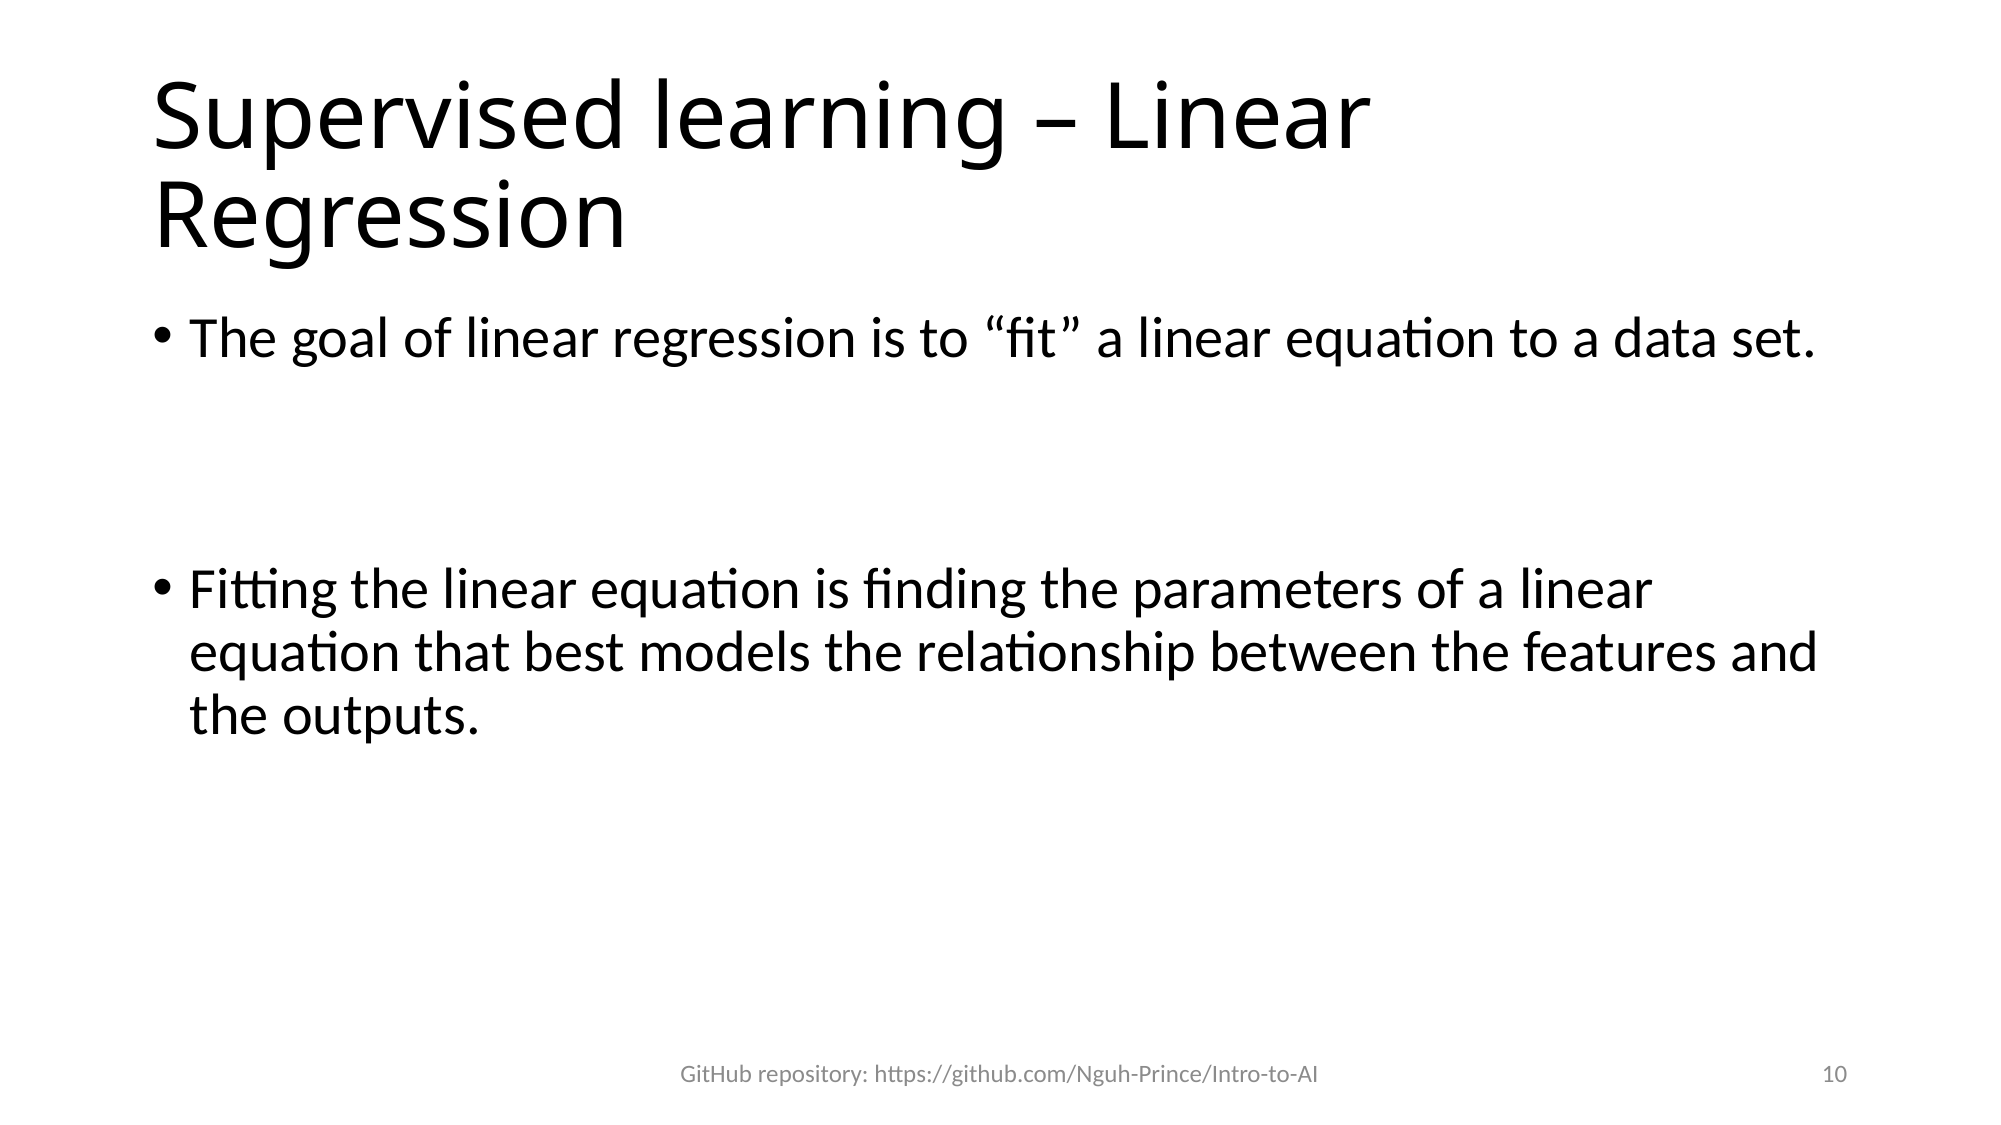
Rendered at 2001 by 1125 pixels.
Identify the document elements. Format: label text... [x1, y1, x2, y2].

slide_number 10 [1412, 1042, 1863, 1103]
title Supervised learning – Linear Regression [137, 59, 1863, 278]
footer GitHub repository: https://github.com/Nguh-Prince/Intro-to-AI [662, 1042, 1338, 1103]
list The goal of linear regression is to “fit” a linear equation to a data set. Fitting the linear equation is finding the parameters of a linear equation that best models the relationship between the features and the outputs. [137, 299, 1863, 1014]
